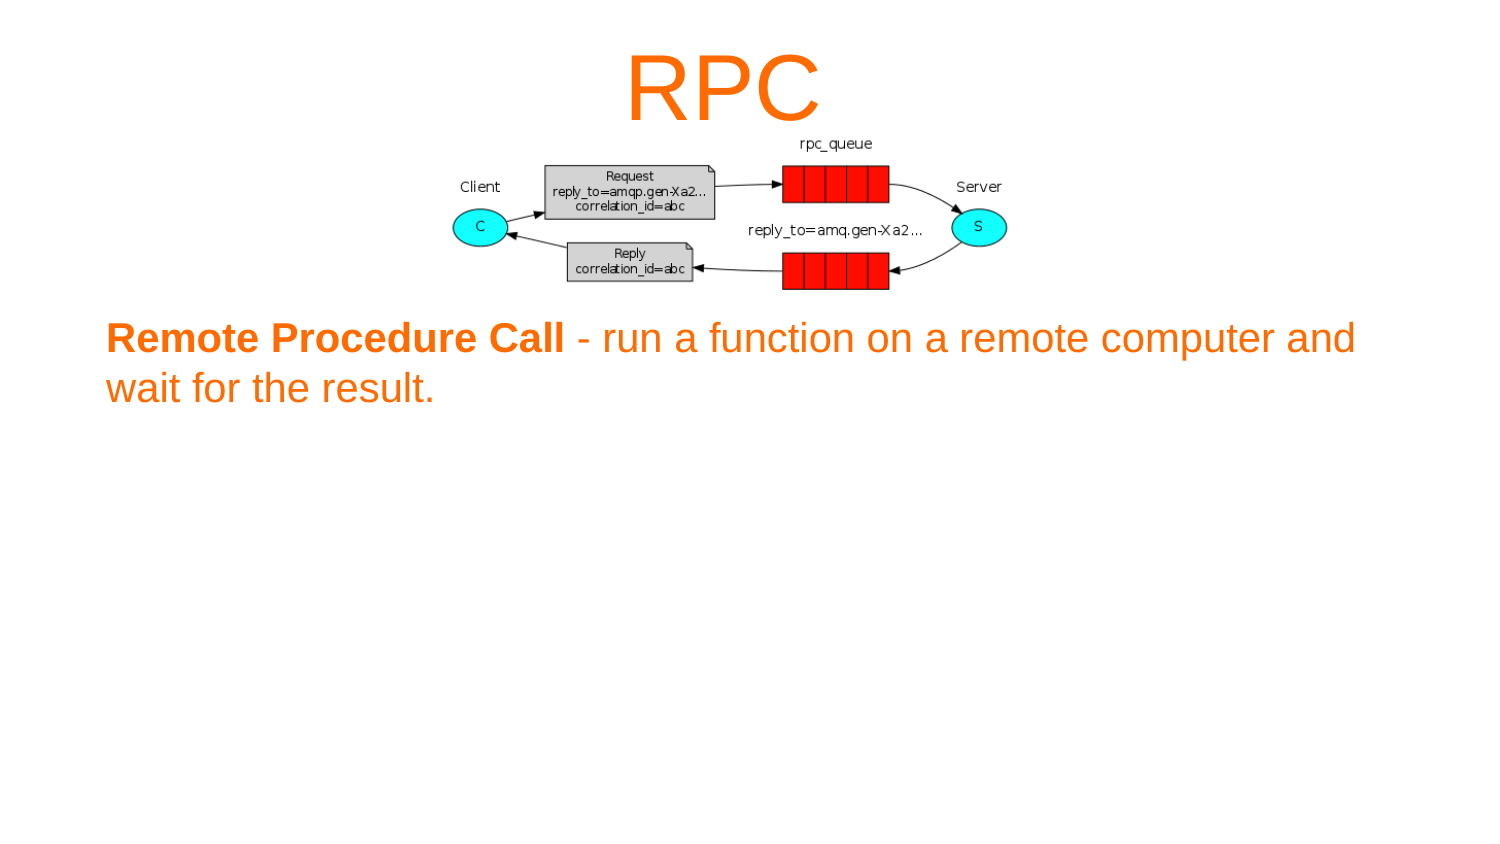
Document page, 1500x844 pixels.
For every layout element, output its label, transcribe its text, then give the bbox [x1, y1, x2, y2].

subtitle Remote Procedure Call - run a function on a remote computer and wait for the result. [91, 295, 1445, 810]
title RPC [267, 11, 1180, 140]
picture [431, 123, 1017, 297]
